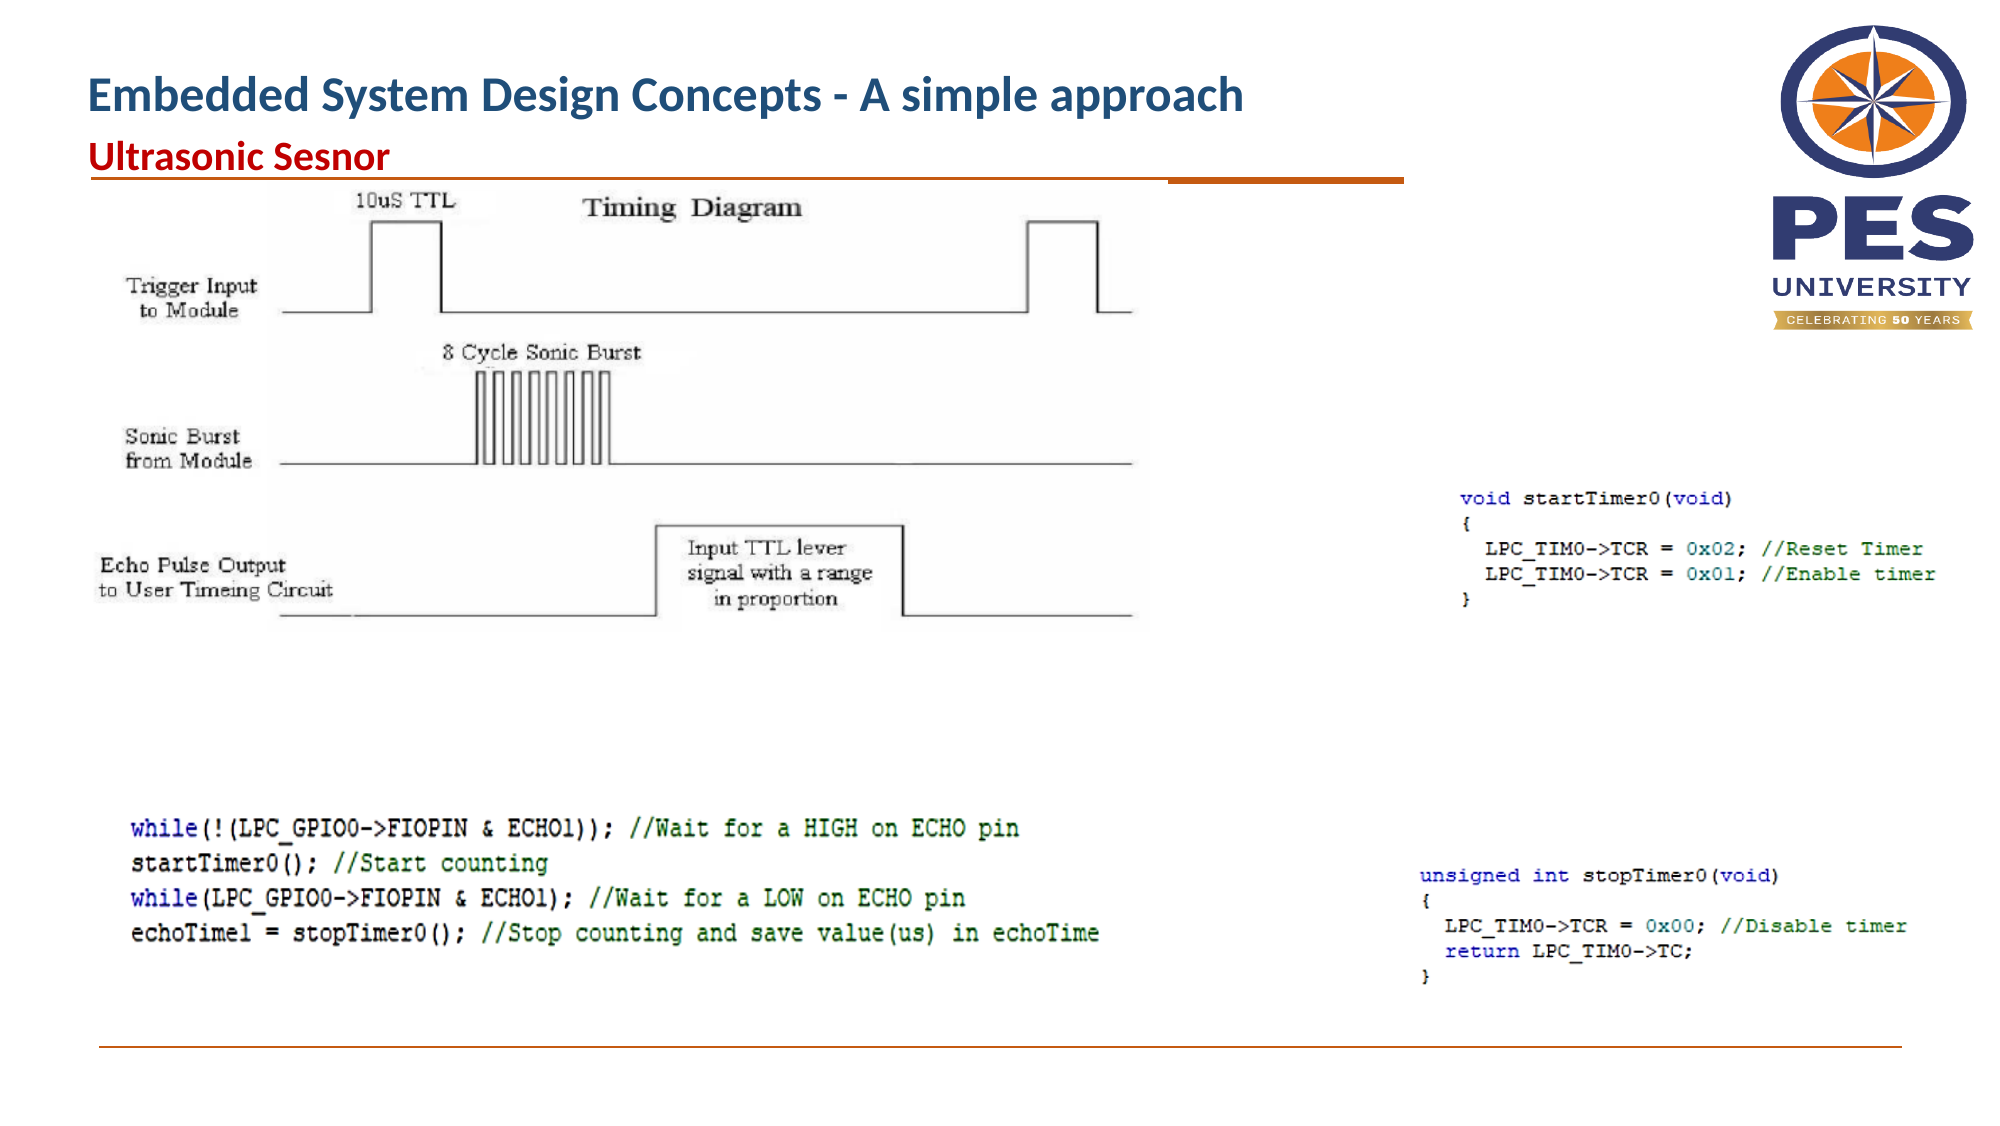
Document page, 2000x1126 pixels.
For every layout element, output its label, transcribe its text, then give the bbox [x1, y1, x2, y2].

picture [1773, 25, 1974, 330]
picture [113, 775, 1127, 964]
picture [1404, 855, 1939, 998]
text_box Embedded System Design Concepts - A simple approach [72, 53, 1303, 129]
picture [1437, 478, 1974, 623]
picture [72, 180, 1168, 649]
text_box Ultrasonic Sesnor [73, 126, 1538, 181]
